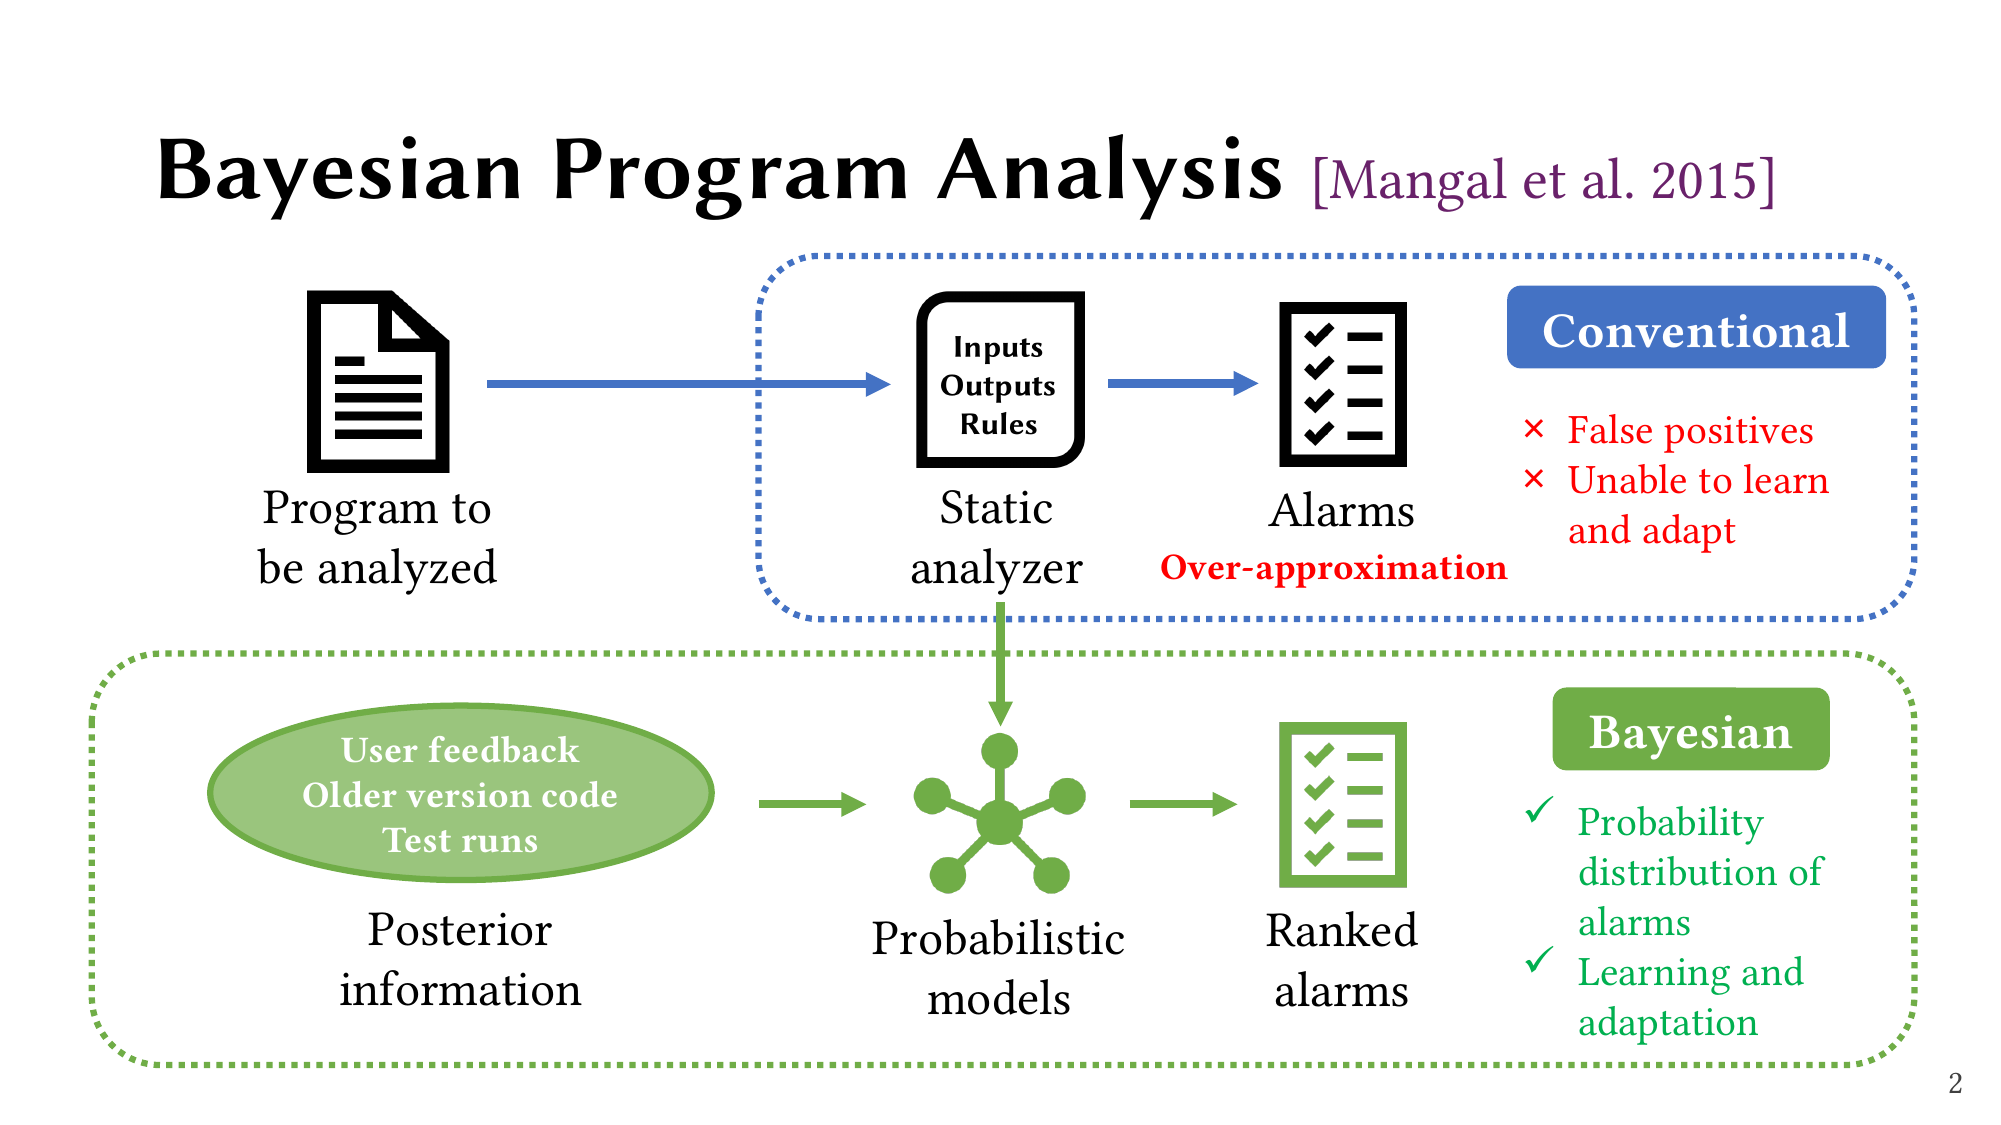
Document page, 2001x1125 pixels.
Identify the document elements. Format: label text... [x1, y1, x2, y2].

text_box Posterior information [310, 887, 612, 1023]
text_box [1192, 705, 1493, 1026]
text_box Conventional [1507, 285, 1887, 369]
text_box Over-approximation [1148, 535, 1553, 595]
text_box False positives Unable to learn and adapt [1507, 394, 1875, 610]
slide_number 2 [1911, 1036, 2000, 1125]
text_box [849, 704, 1150, 1034]
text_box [227, 272, 529, 603]
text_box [1192, 285, 1493, 545]
text_box User feedback Older version code Test runs [209, 704, 713, 882]
text_box Probability distribution of alarms Learning and adaptation [1507, 786, 1902, 1102]
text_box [846, 290, 1148, 603]
text_box [757, 254, 1916, 621]
text_box [90, 652, 1916, 1067]
text_box Bayesian [1552, 687, 1830, 771]
title Bayesian Program Analysis [Mangal et al. 2015] [137, 59, 1863, 278]
